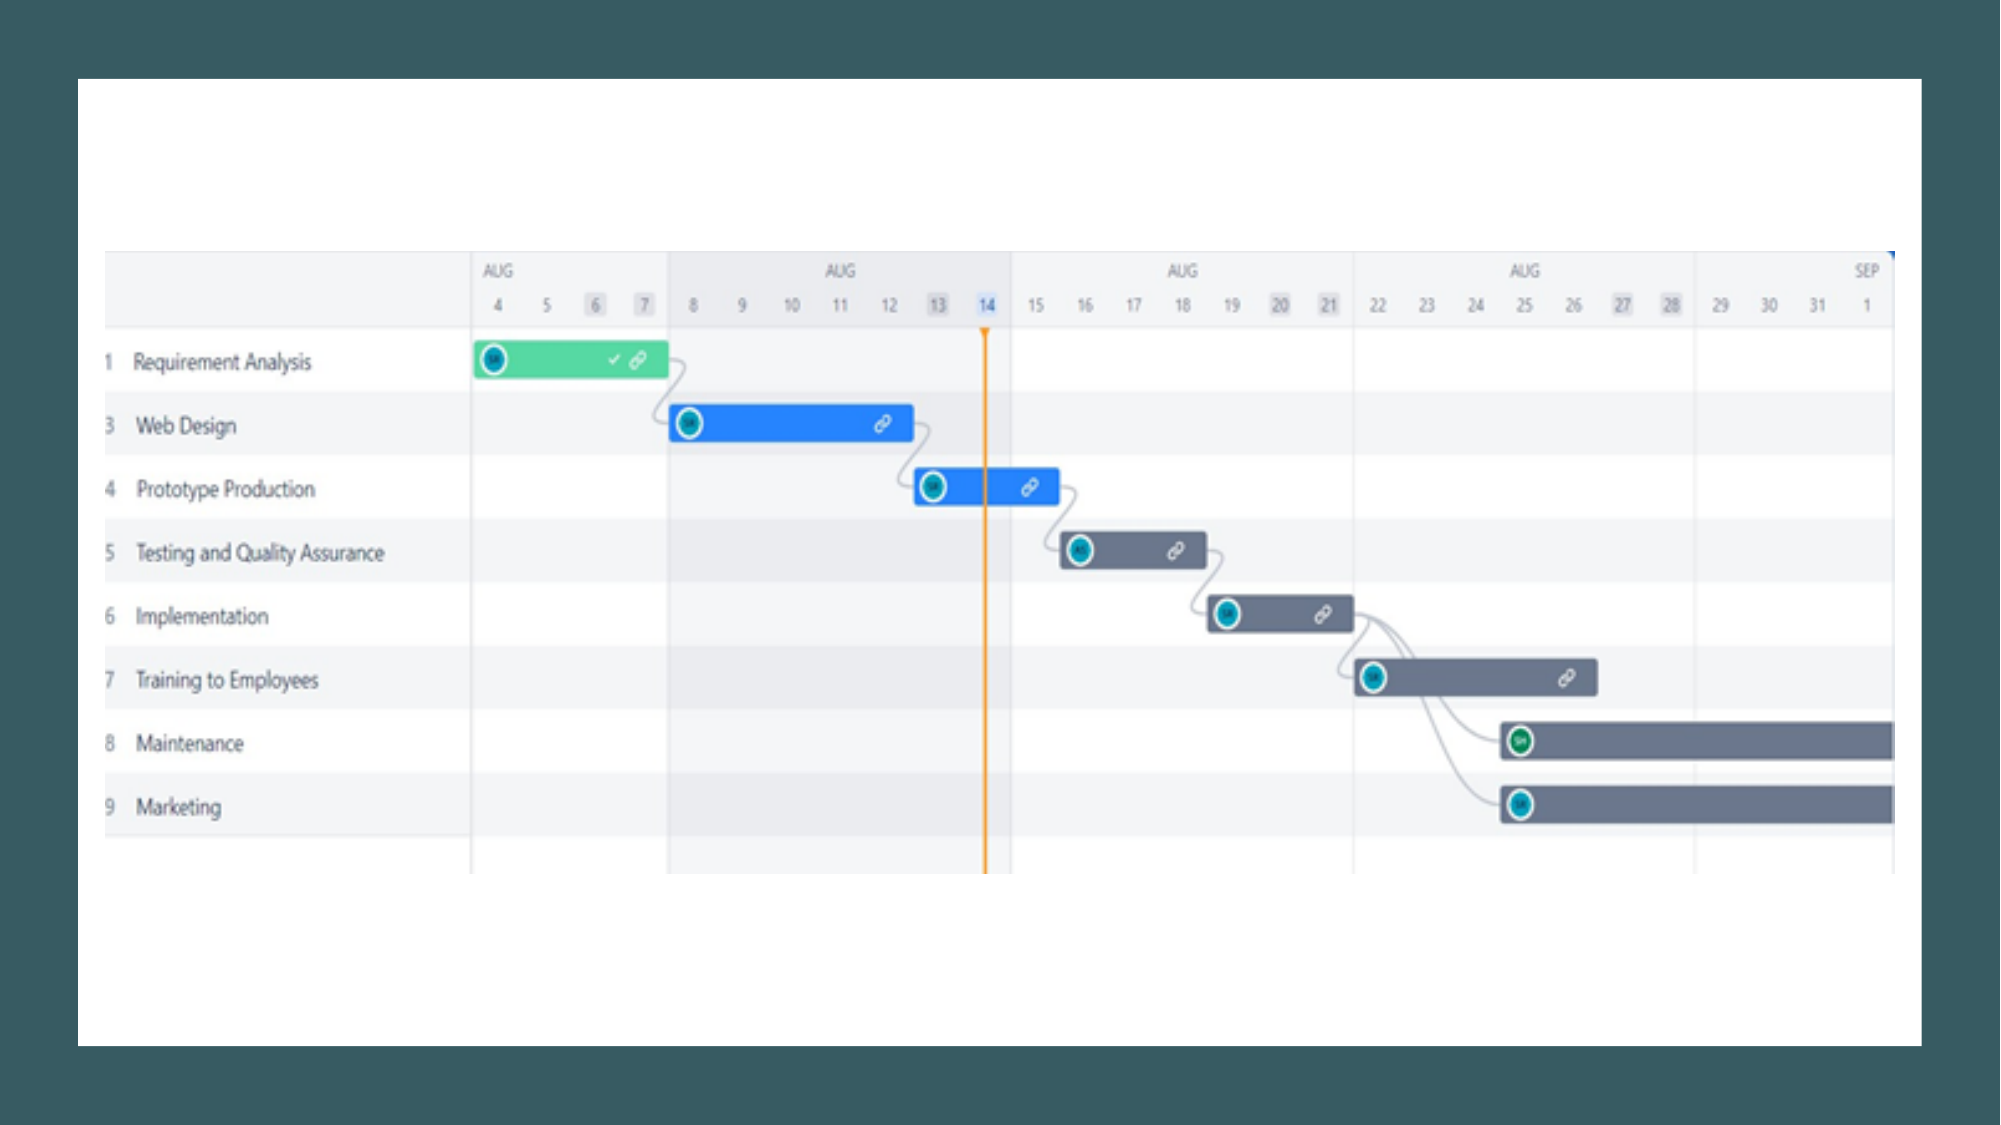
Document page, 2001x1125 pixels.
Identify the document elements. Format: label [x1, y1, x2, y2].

text_box [0, 0, 2000, 1125]
text_box [77, 78, 1923, 1047]
picture [105, 251, 1895, 874]
